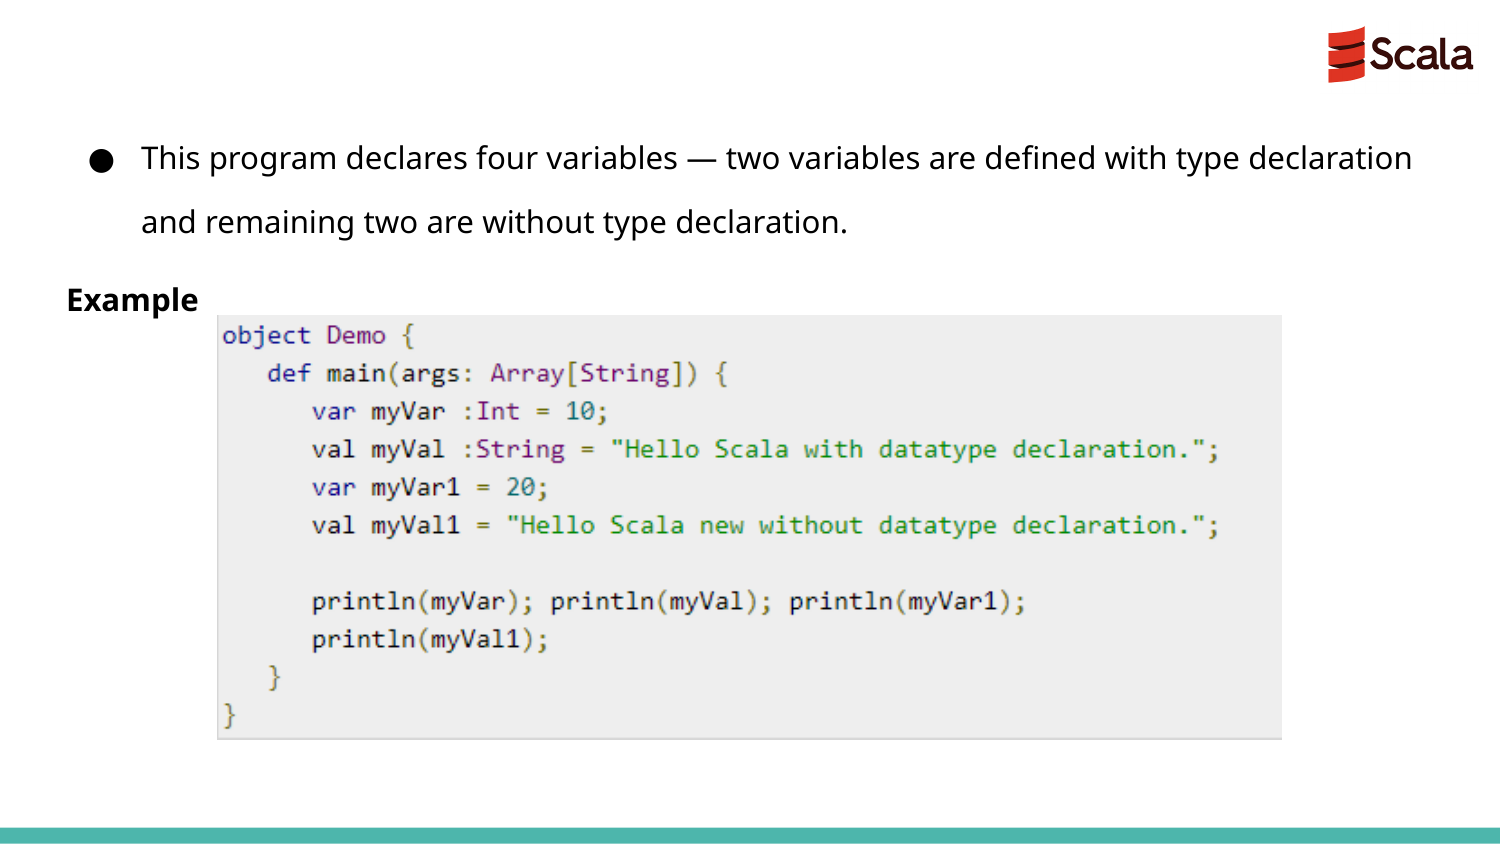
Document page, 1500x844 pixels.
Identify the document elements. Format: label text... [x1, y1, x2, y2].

picture [217, 315, 1283, 741]
picture [1319, 20, 1479, 94]
list This program declares four variables — two variables are defined with type declaration and remaining two are without type declaration. Example [51, 99, 1449, 750]
